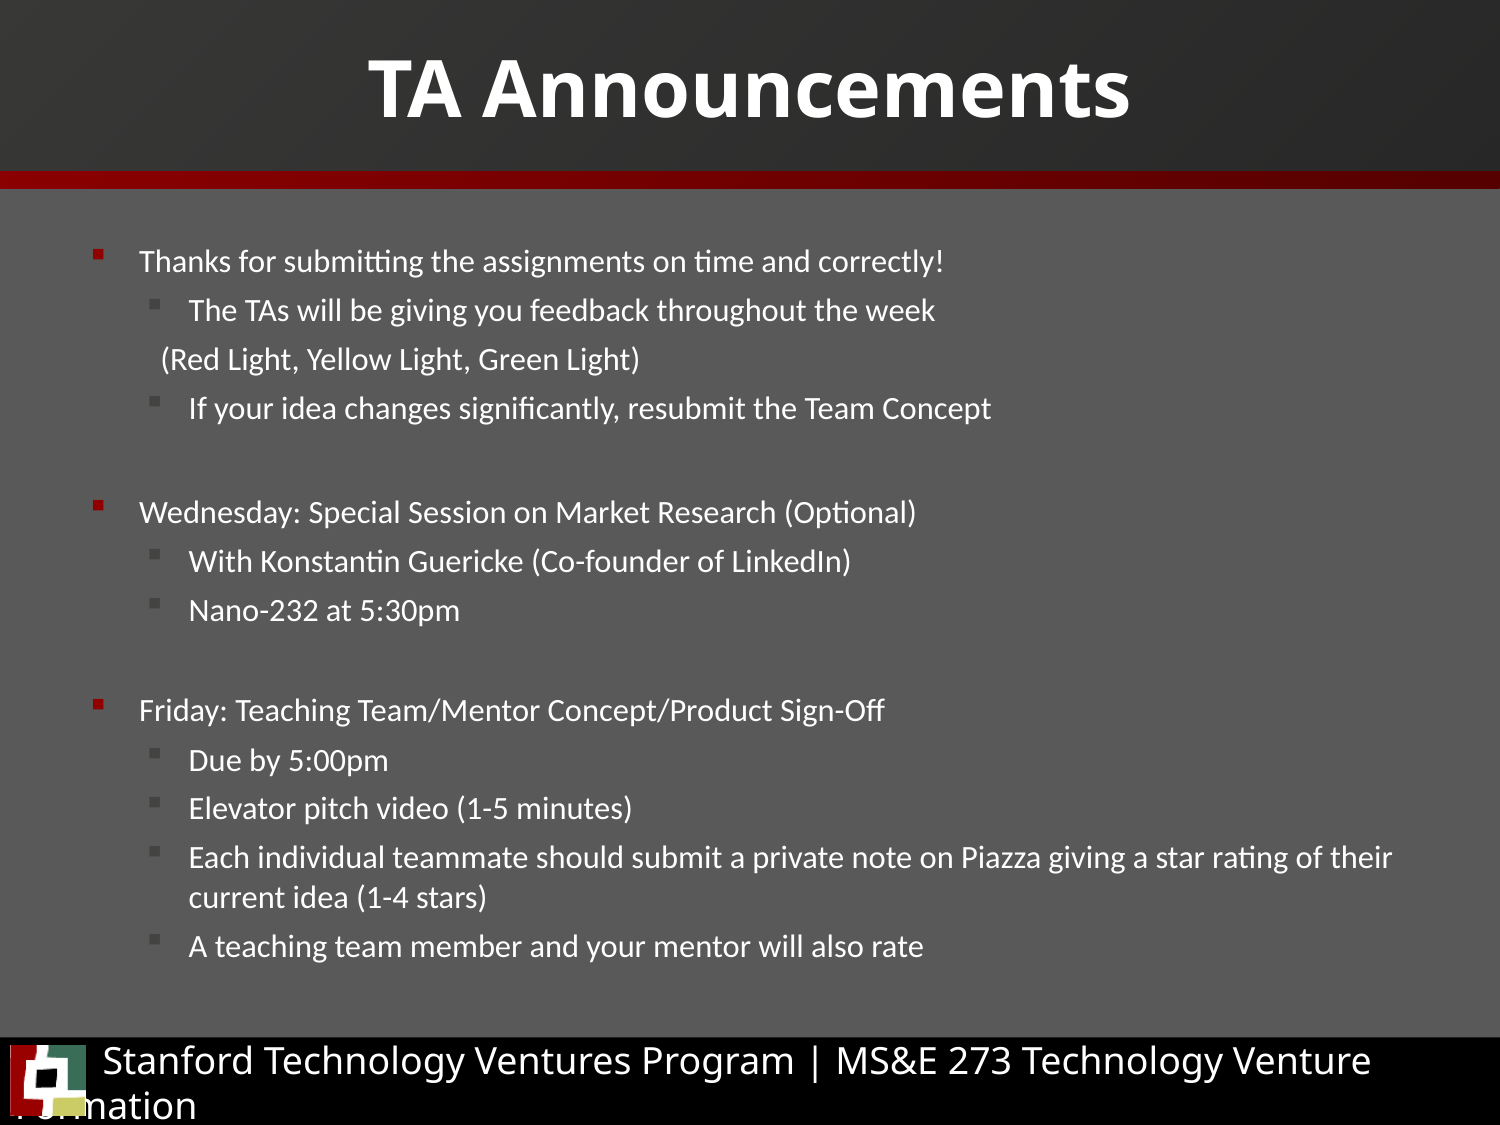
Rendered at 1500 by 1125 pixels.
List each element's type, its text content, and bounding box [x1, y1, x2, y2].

list Thanks for submitting the assignments on time and correctly! The TAs will be giving you feedback throughout the week (Red Light, Yellow Light, Green Light) If your idea changes significantly, resubmit the Team Concept Wednesday: Special Session on Market Research (Optional) With Konstantin Guericke (Co-founder of LinkedIn) Nano-232 at 5:30pm Friday: Teaching Team/Mentor Concept/Product Sign-Off Due by 5:00pm Elevator pitch video (1-5 minutes) Each individual teammate should submit a private note on Piazza giving a star rating of their current idea (1-4 stars) A teaching team member and your mentor will also rate [74, 232, 1426, 976]
title TA Announcements [37, 4, 1463, 168]
picture [10, 1045, 86, 1116]
